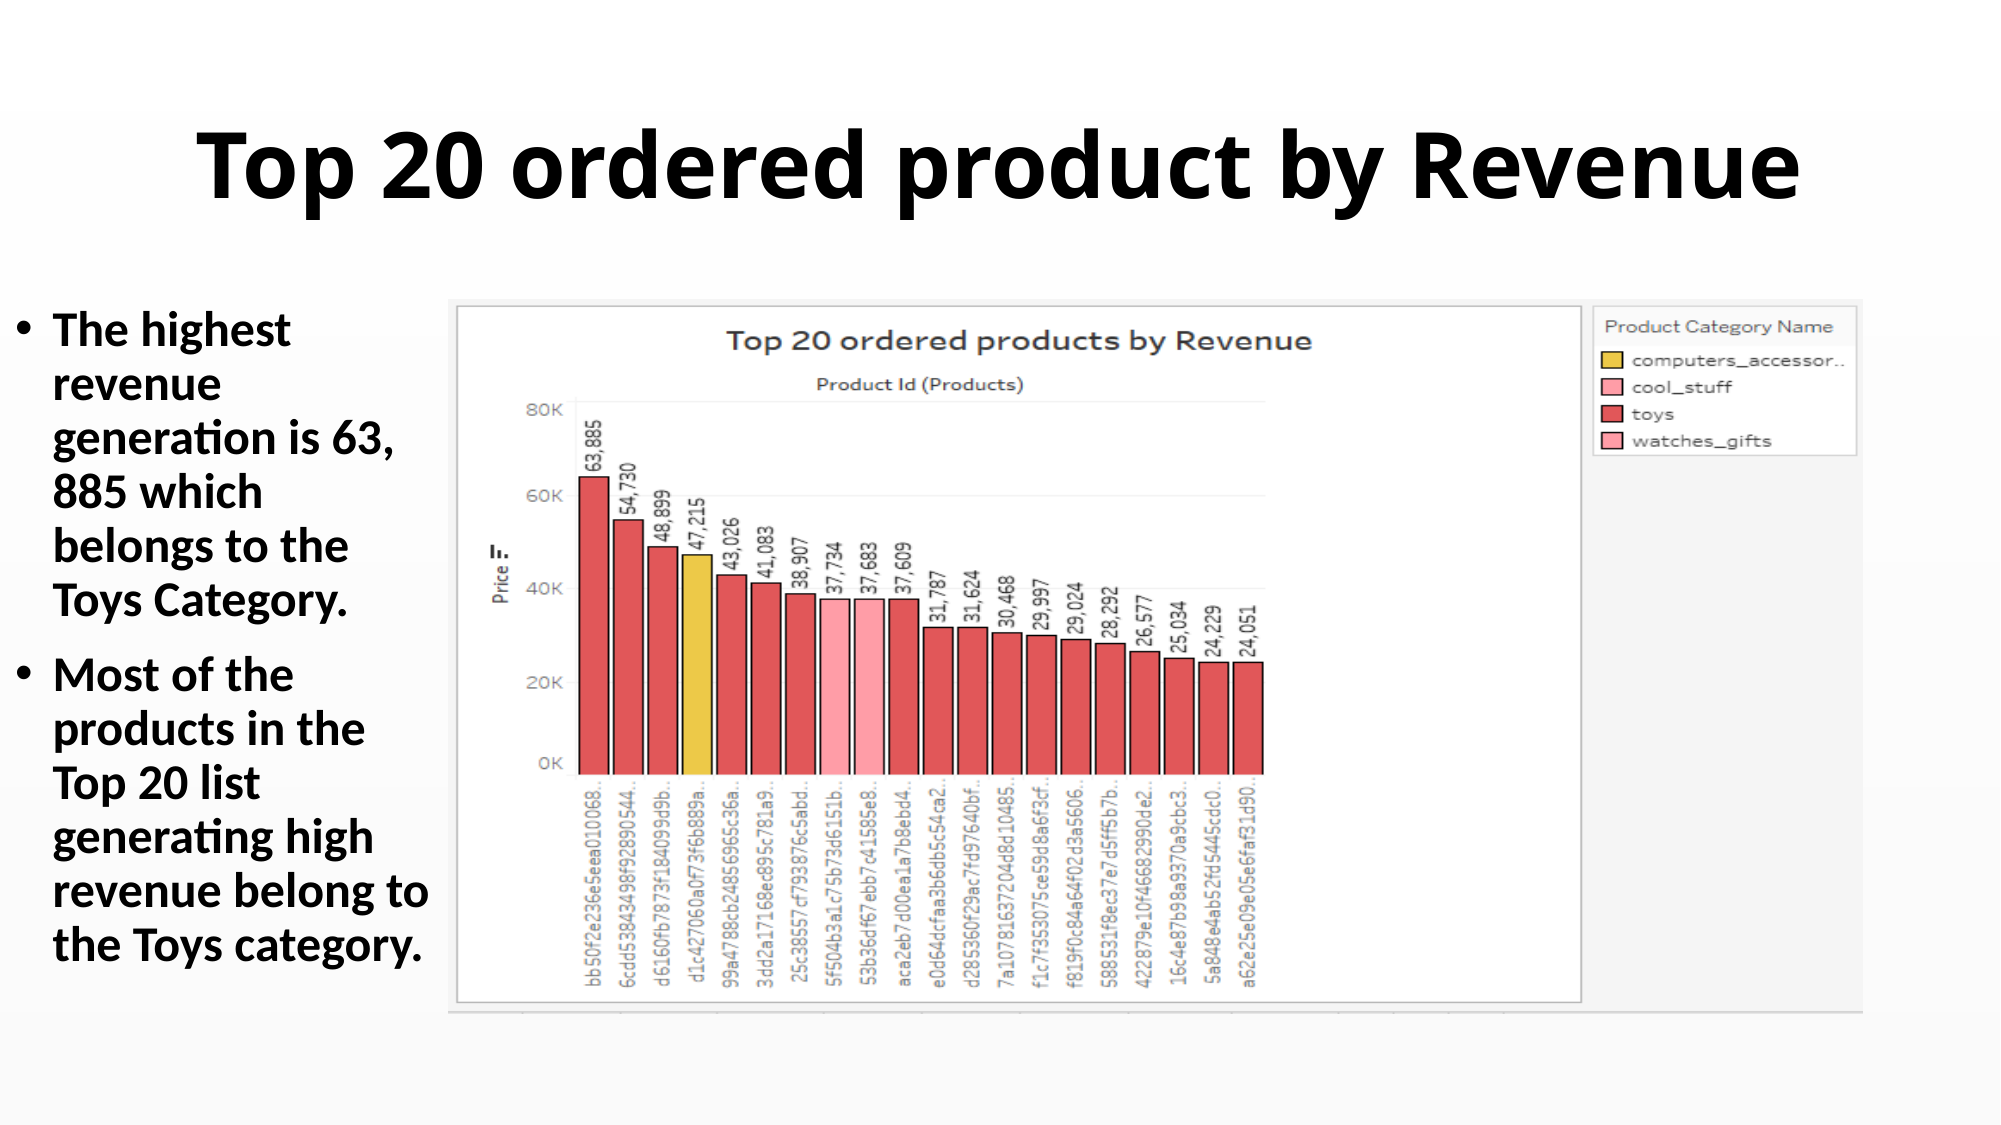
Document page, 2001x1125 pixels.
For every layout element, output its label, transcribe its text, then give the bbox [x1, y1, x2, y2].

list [448, 299, 1863, 1014]
list The highest revenue generation is 63, 885 which belongs to the Toys Category. Most of the products in the Top 20 list generating high revenue belong to the Toys category. [0, 296, 448, 948]
title Top 20 ordered product by Revenue [137, 59, 1863, 278]
